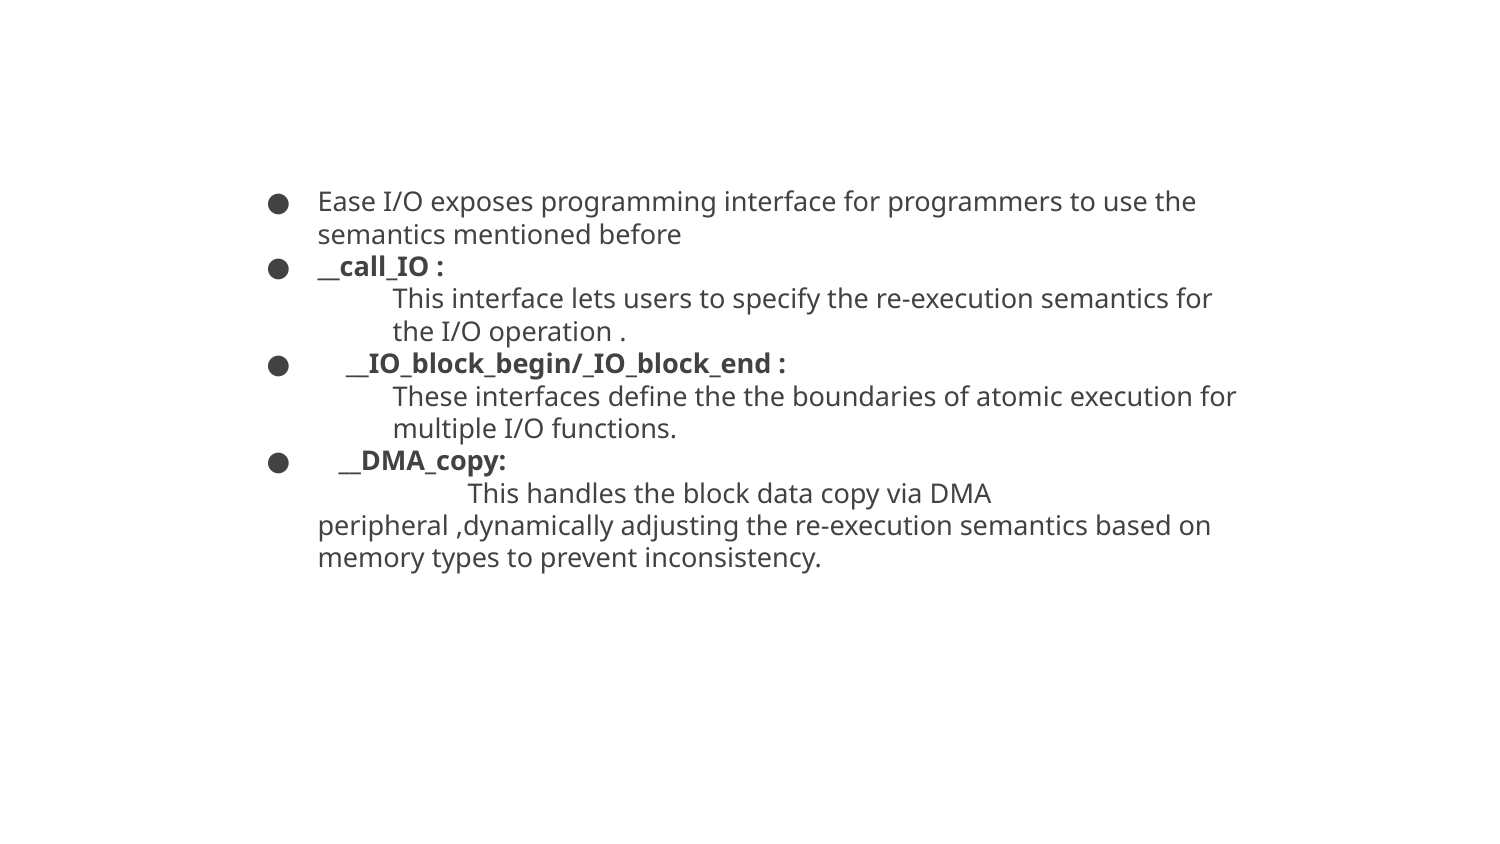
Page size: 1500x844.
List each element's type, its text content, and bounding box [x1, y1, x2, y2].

title Ease I/O exposes programming interface for programmers to use the semantics mentioned before __call_IO : This interface lets users to specify the re-execution semantics for the I/O operation . __IO_block_begin/_IO_block_end : These interfaces define the the boundaries of atomic execution for multiple I/O functions. __DMA_copy: This handles the block data copy via DMA peripheral ,dynamically adjusting the re-execution semantics based on memory types to prevent inconsistency. [227, 126, 1273, 697]
